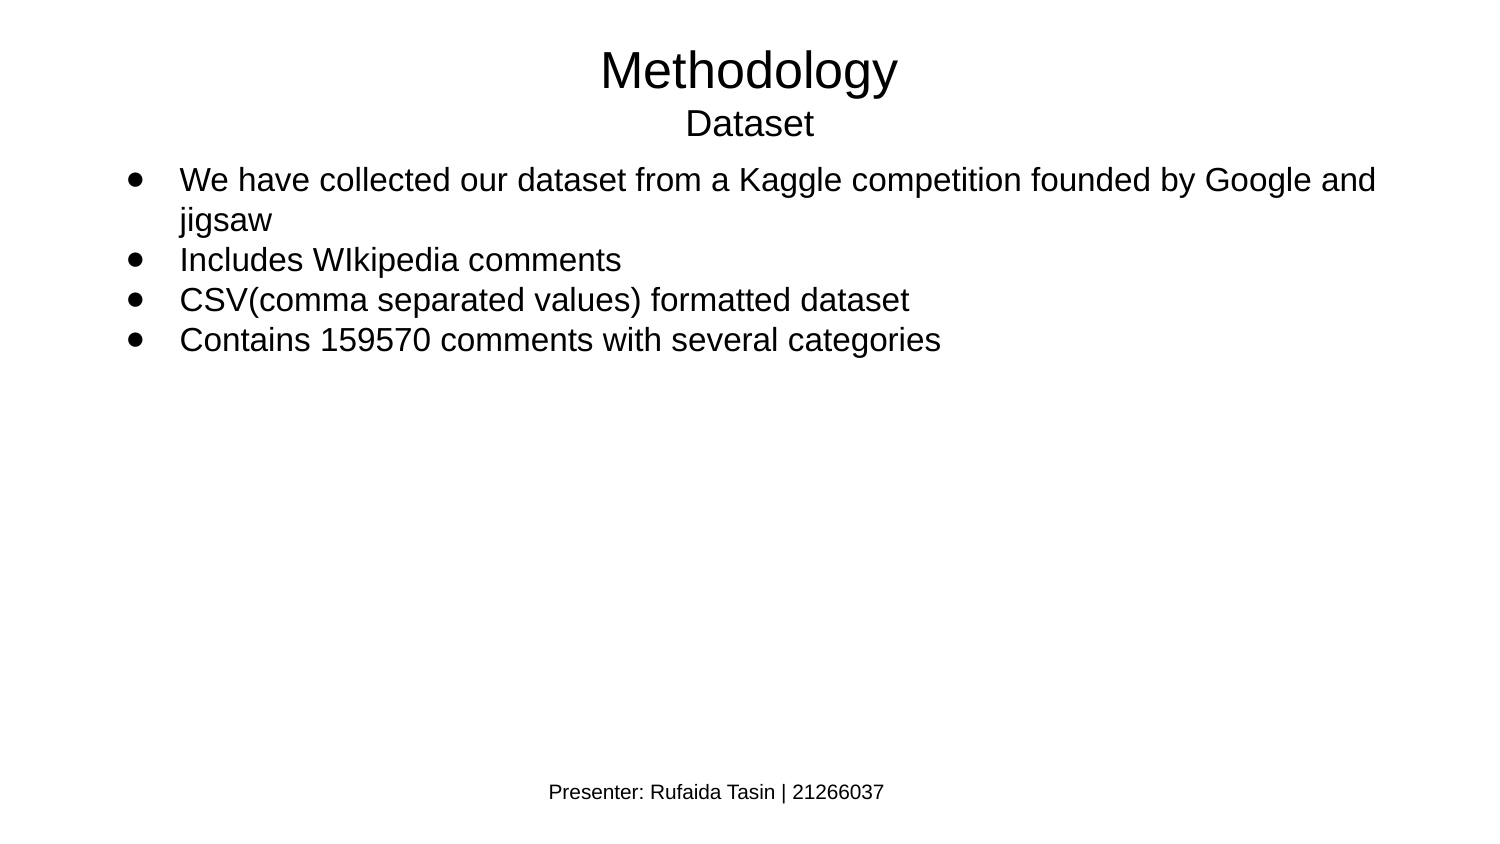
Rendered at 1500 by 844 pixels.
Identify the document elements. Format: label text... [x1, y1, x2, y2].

text_box Methodology Dataset [502, 21, 998, 143]
text_box We have collected our dataset from a Kaggle competition founded by Google and jigsaw Includes WIkipedia comments CSV(comma separated values) formatted dataset Contains 159570 comments with several categories [89, 143, 1428, 373]
text_box Presenter: Rufaida Tasin | 21266037 [533, 763, 1050, 844]
